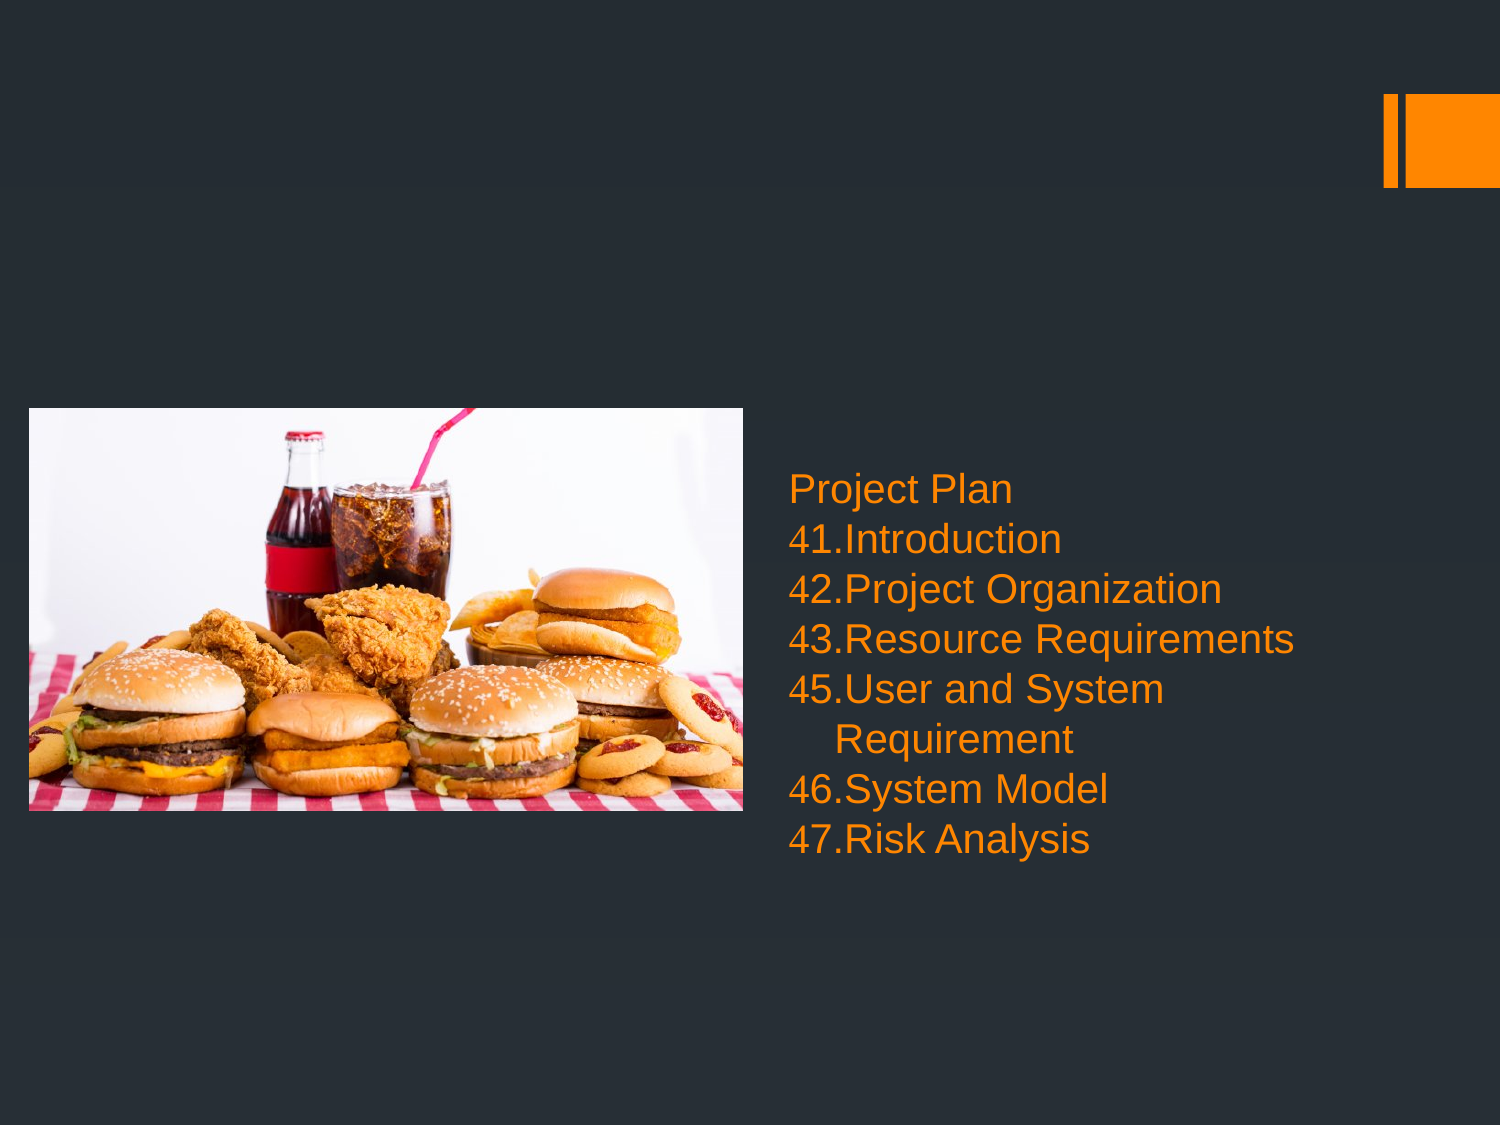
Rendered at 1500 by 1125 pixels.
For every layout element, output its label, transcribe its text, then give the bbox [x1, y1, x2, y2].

title Project Plan 1.Introduction 2.Project Organization 3.Resource Requirements 5.User and System Requirement 6.System Model 7.Risk Analysis [773, 314, 1365, 870]
picture [28, 408, 744, 812]
